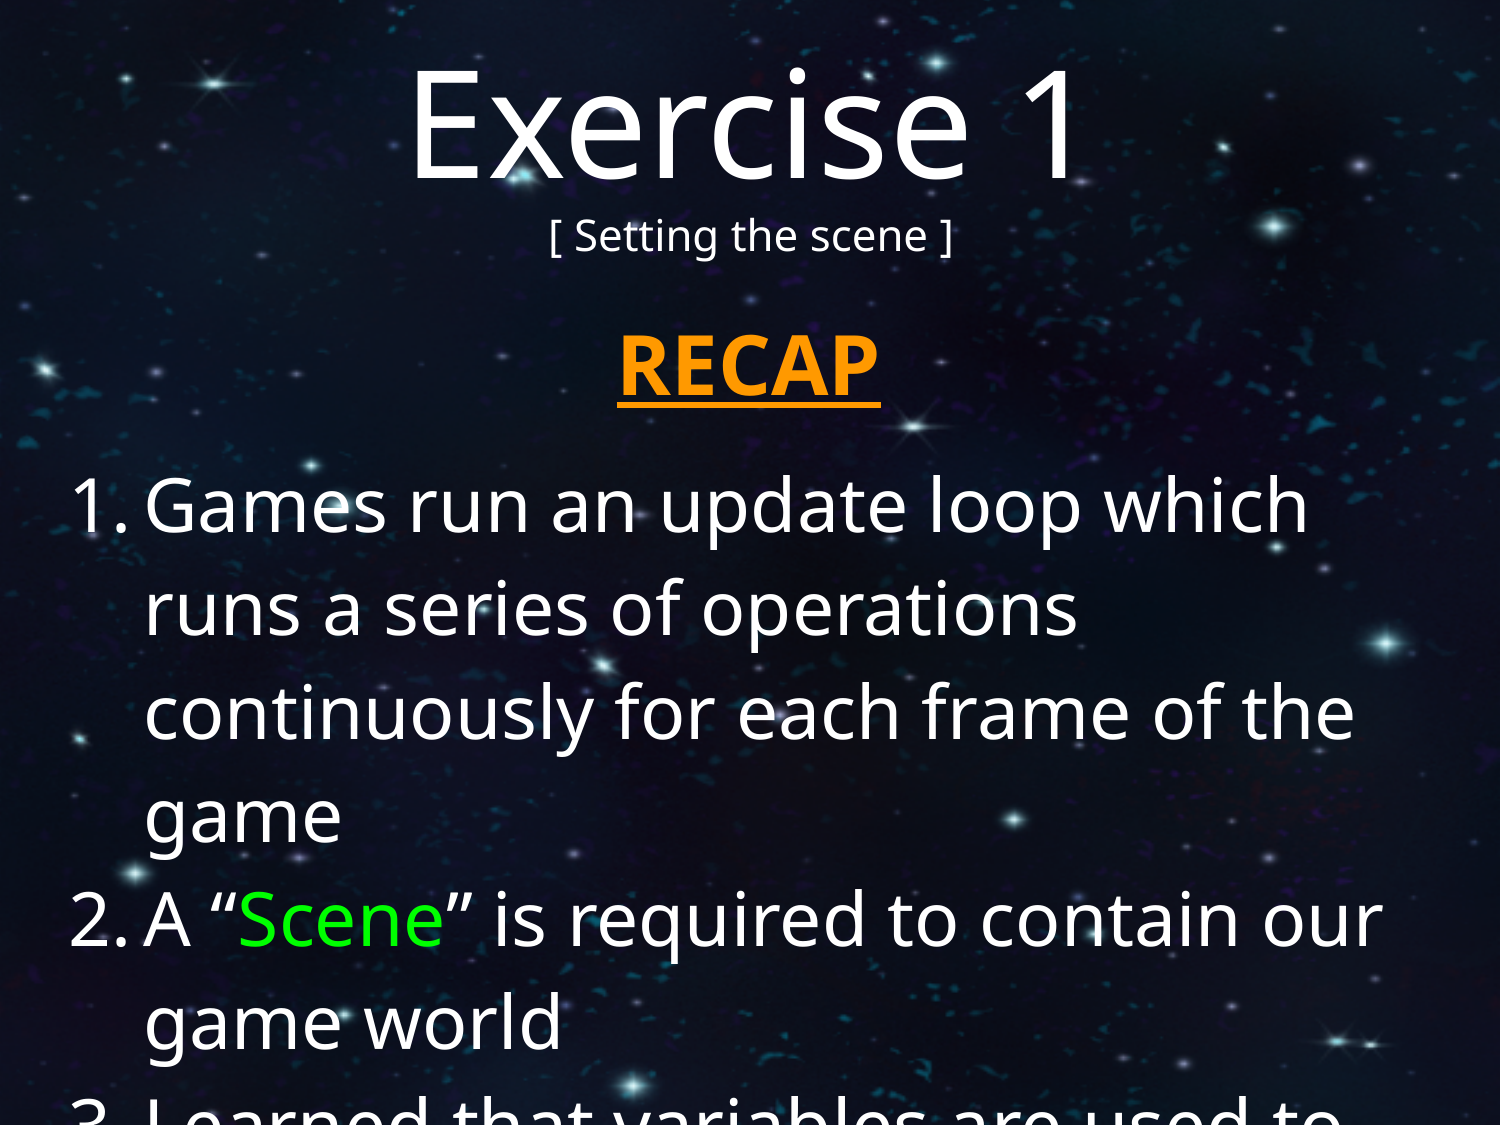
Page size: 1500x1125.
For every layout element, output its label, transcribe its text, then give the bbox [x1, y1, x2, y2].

picture [0, 0, 1500, 1125]
text_box Exercise 1 [ Setting the scene ] [16, 13, 1487, 283]
text_box RECAP Games run an update loop which runs a series of operations continuously for each frame of the game A “Scene” is required to contain our game world Learned that variables are used to store information (numbers, text, colours, scene’s etc) Variables are created with the “var” keyword [53, 282, 1445, 1054]
